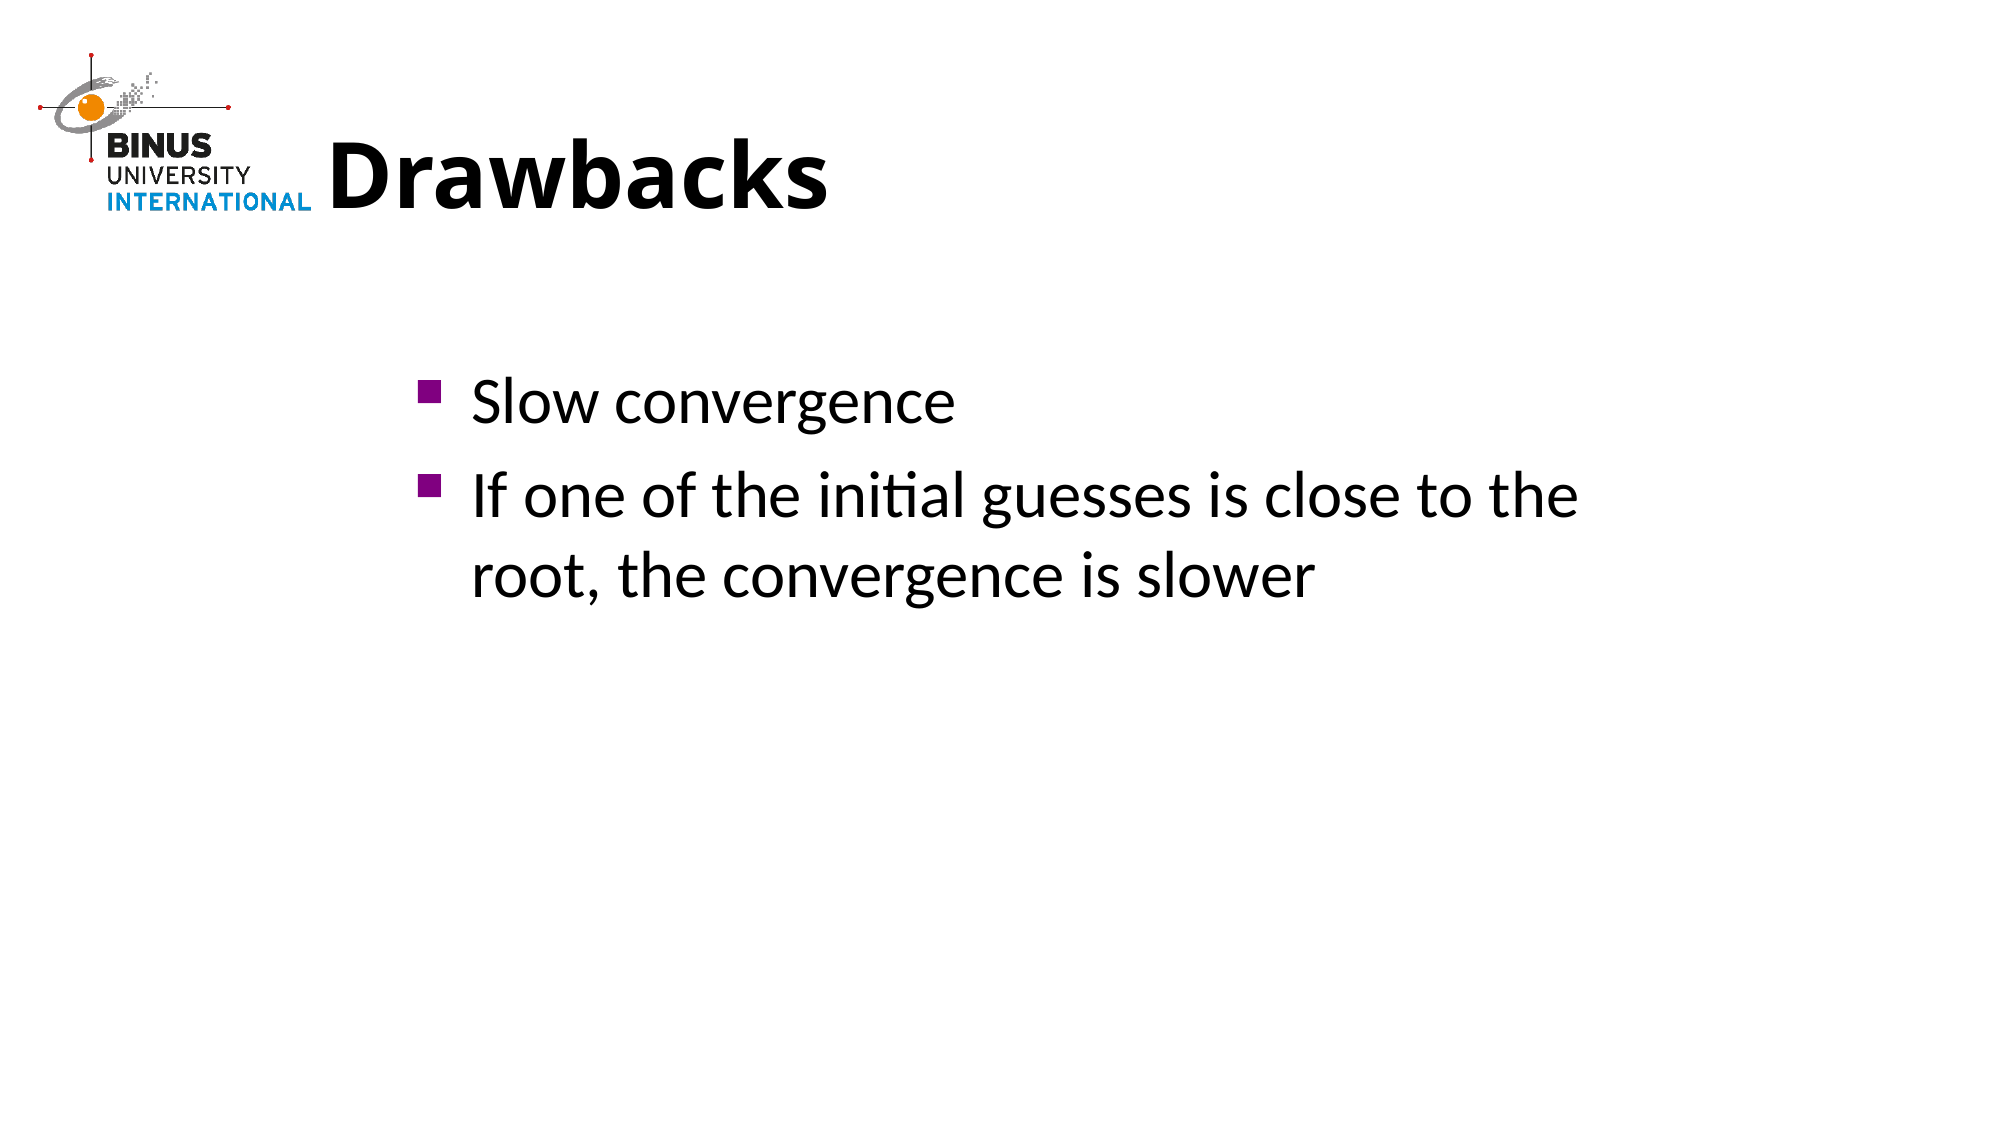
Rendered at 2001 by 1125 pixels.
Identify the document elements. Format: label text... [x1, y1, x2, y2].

text_box Slow convergence If one of the initial guesses is close to the root, the convergence is slower [399, 349, 1675, 650]
picture [0, 0, 348, 269]
title Drawbacks [310, 70, 1744, 288]
